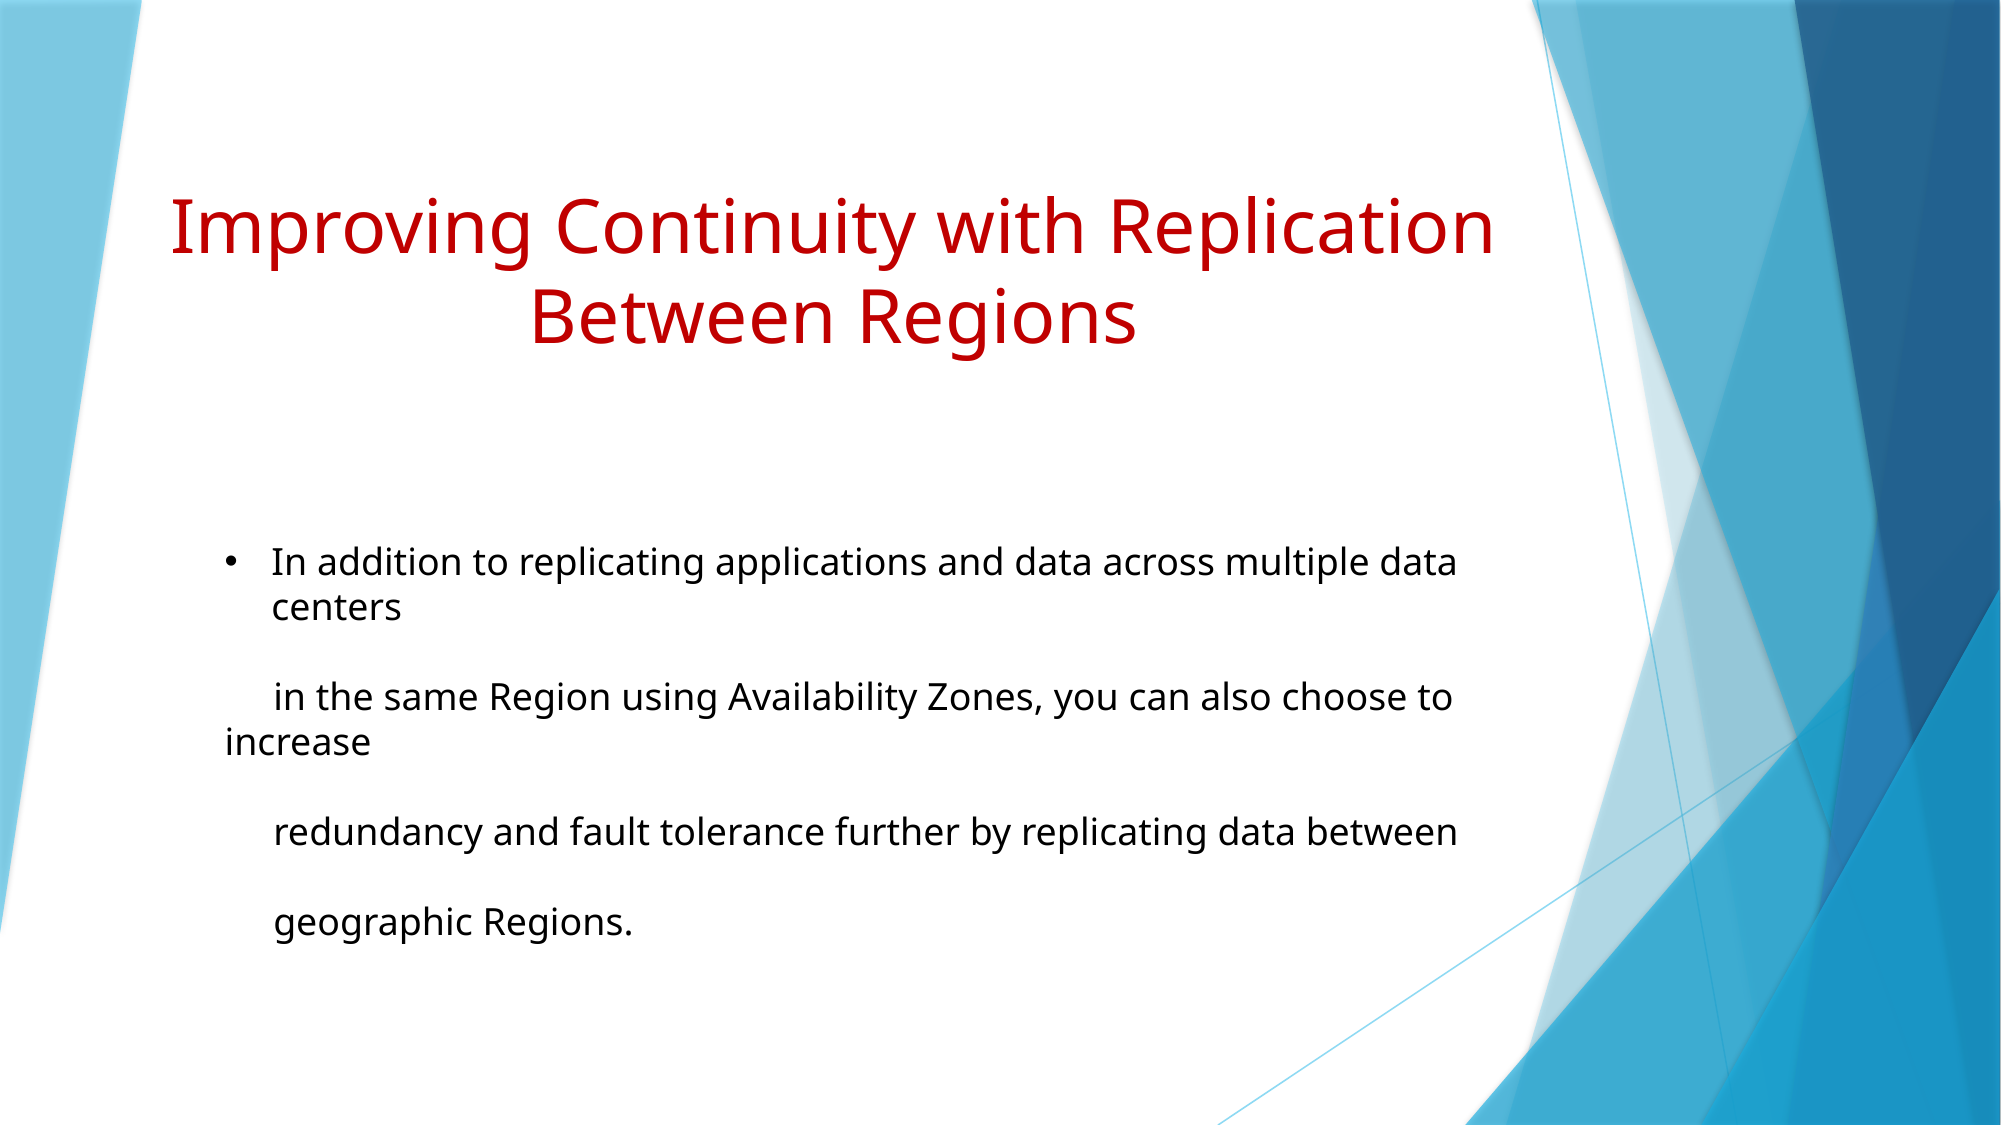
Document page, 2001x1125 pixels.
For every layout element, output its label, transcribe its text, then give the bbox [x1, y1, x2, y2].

subtitle Improving Continuity with Replication Between Regions [117, 171, 1550, 385]
text_box In addition to replicating applications and data across multiple data centers in the same Region using Availability Zones, you can also choose to increase redundancy and fault tolerance further by replicating data between geographic Regions. [209, 530, 1584, 951]
